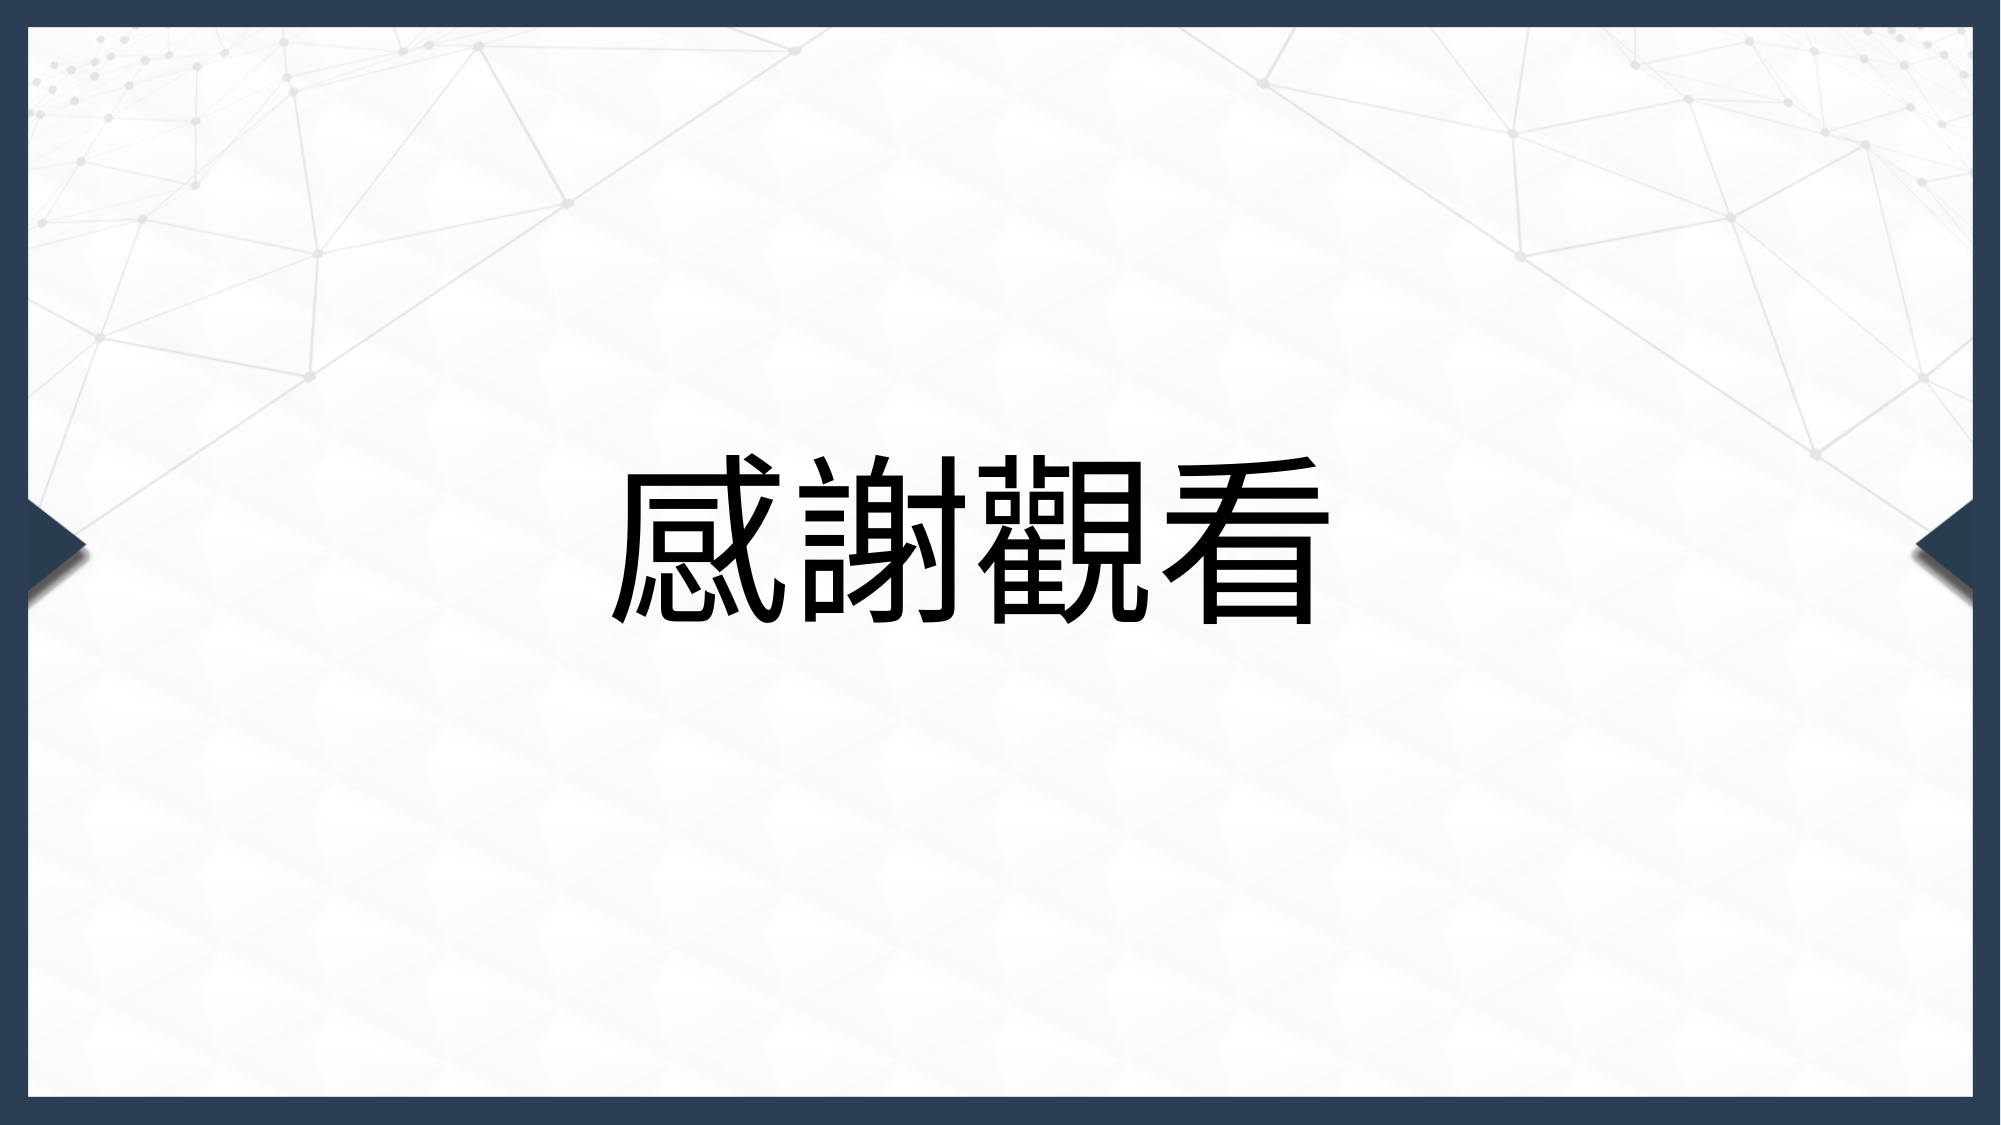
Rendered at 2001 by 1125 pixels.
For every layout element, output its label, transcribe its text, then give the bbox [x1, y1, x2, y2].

picture [0, 0, 2001, 1125]
text_box 感謝觀看 [591, 418, 1363, 654]
